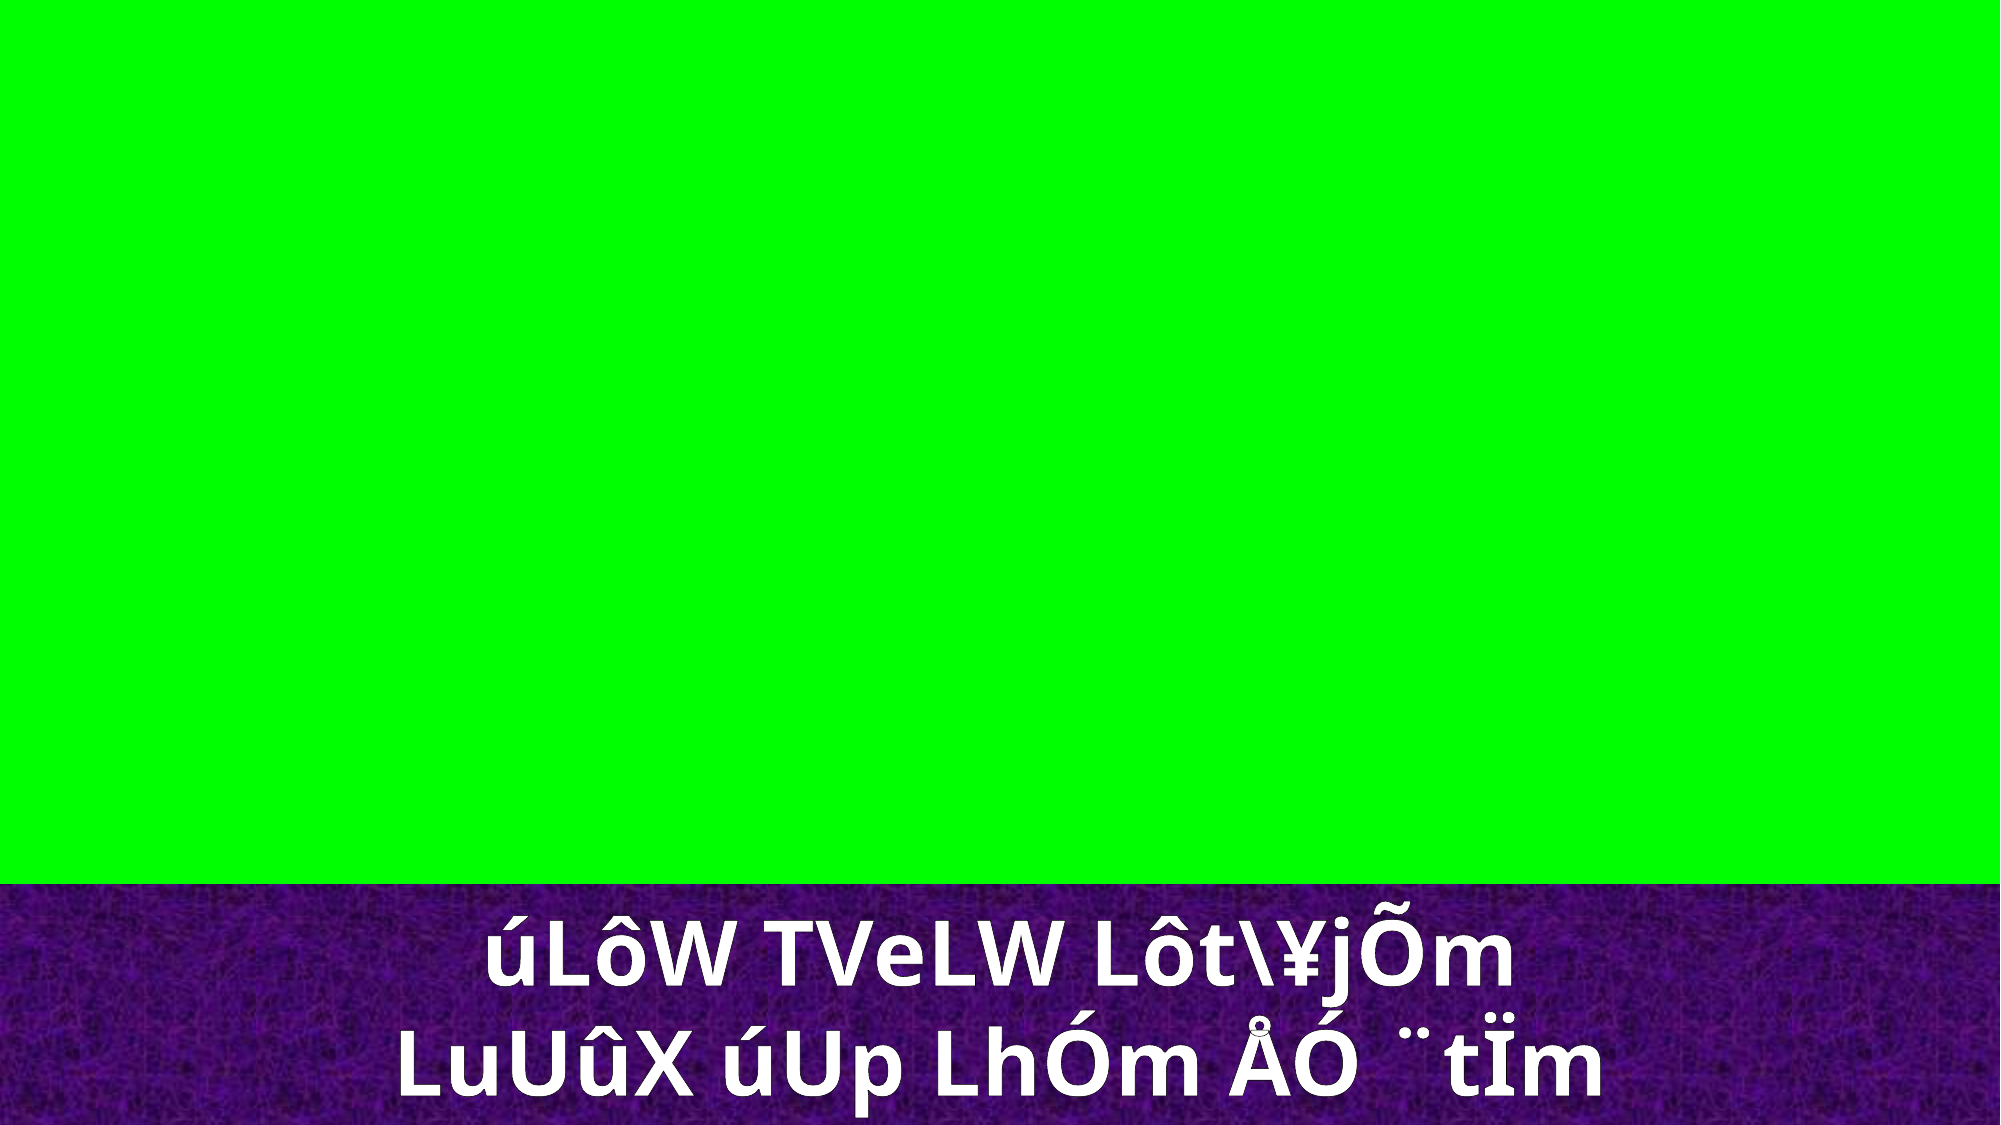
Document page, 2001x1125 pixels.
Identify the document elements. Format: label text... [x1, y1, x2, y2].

text_box úLôW TVeLW Lôt\¥jÕm LuUûX úUp LhÓm ÅÓ ¨tÏm [0, 886, 2000, 1122]
